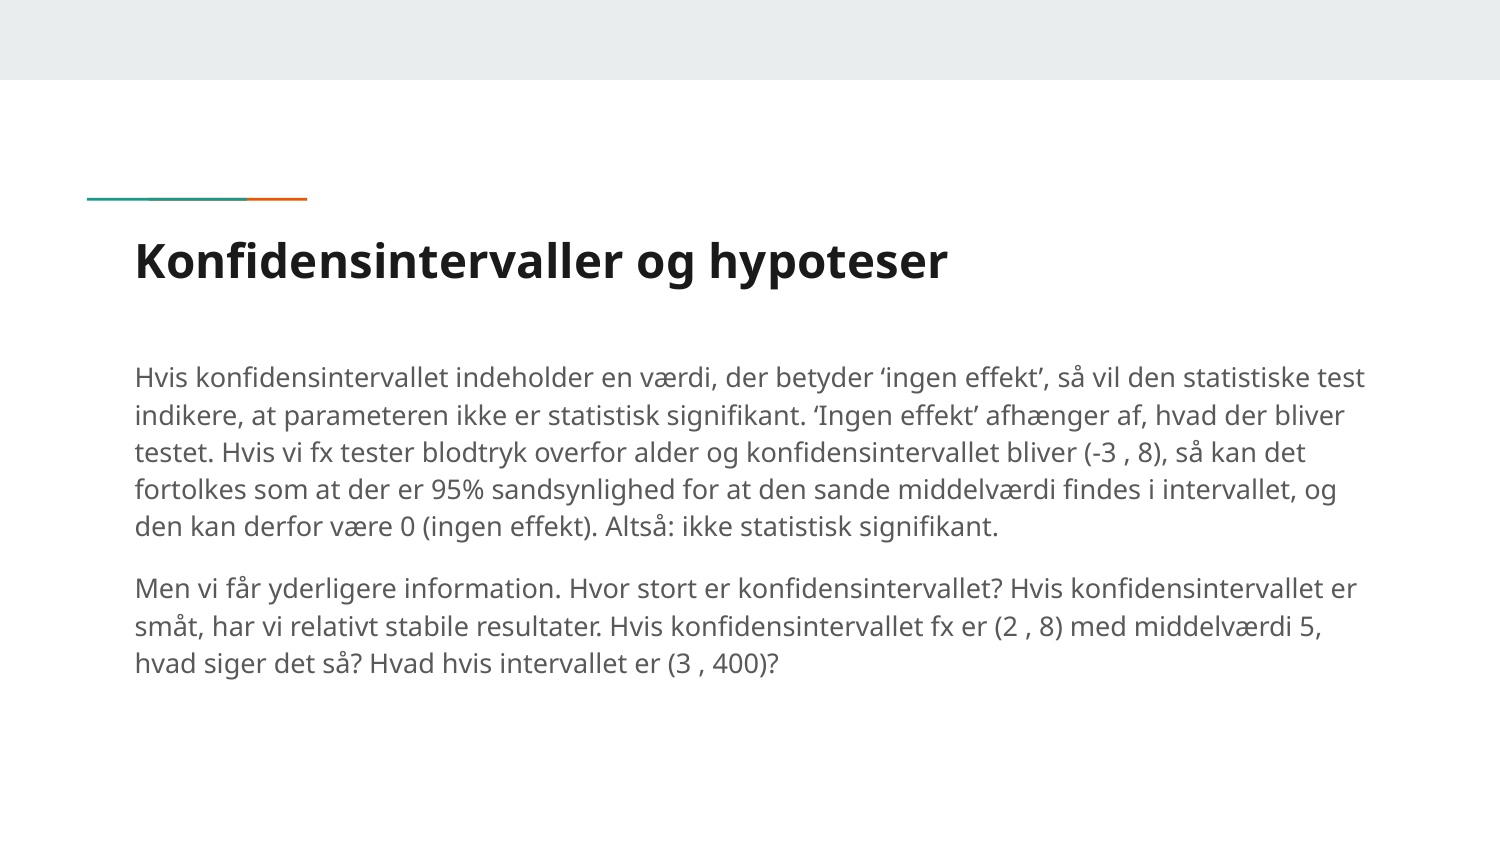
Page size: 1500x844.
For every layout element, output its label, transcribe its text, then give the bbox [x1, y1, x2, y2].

title Konfidensintervaller og hypoteser [119, 216, 1381, 305]
list Hvis konfidensintervallet indeholder en værdi, der betyder ‘ingen effekt’, så vil den statistiske test indikere, at parameteren ikke er statistisk signifikant. ‘Ingen effekt’ afhænger af, hvad der bliver testet. Hvis vi fx tester blodtryk overfor alder og konfidensintervallet bliver (-3 , 8), så kan det fortolkes som at der er 95% sandsynlighed for at den sande middelværdi findes i intervallet, og den kan derfor være 0 (ingen effekt). Altså: ikke statistisk signifikant. Men vi får yderligere information. Hvor stort er konfidensintervallet? Hvis konfidensintervallet er småt, har vi relativt stabile resultater. Hvis konfidensintervallet fx er (2 , 8) med middelværdi 5, hvad siger det så? Hvad hvis intervallet er (3 , 400)? [119, 341, 1381, 712]
